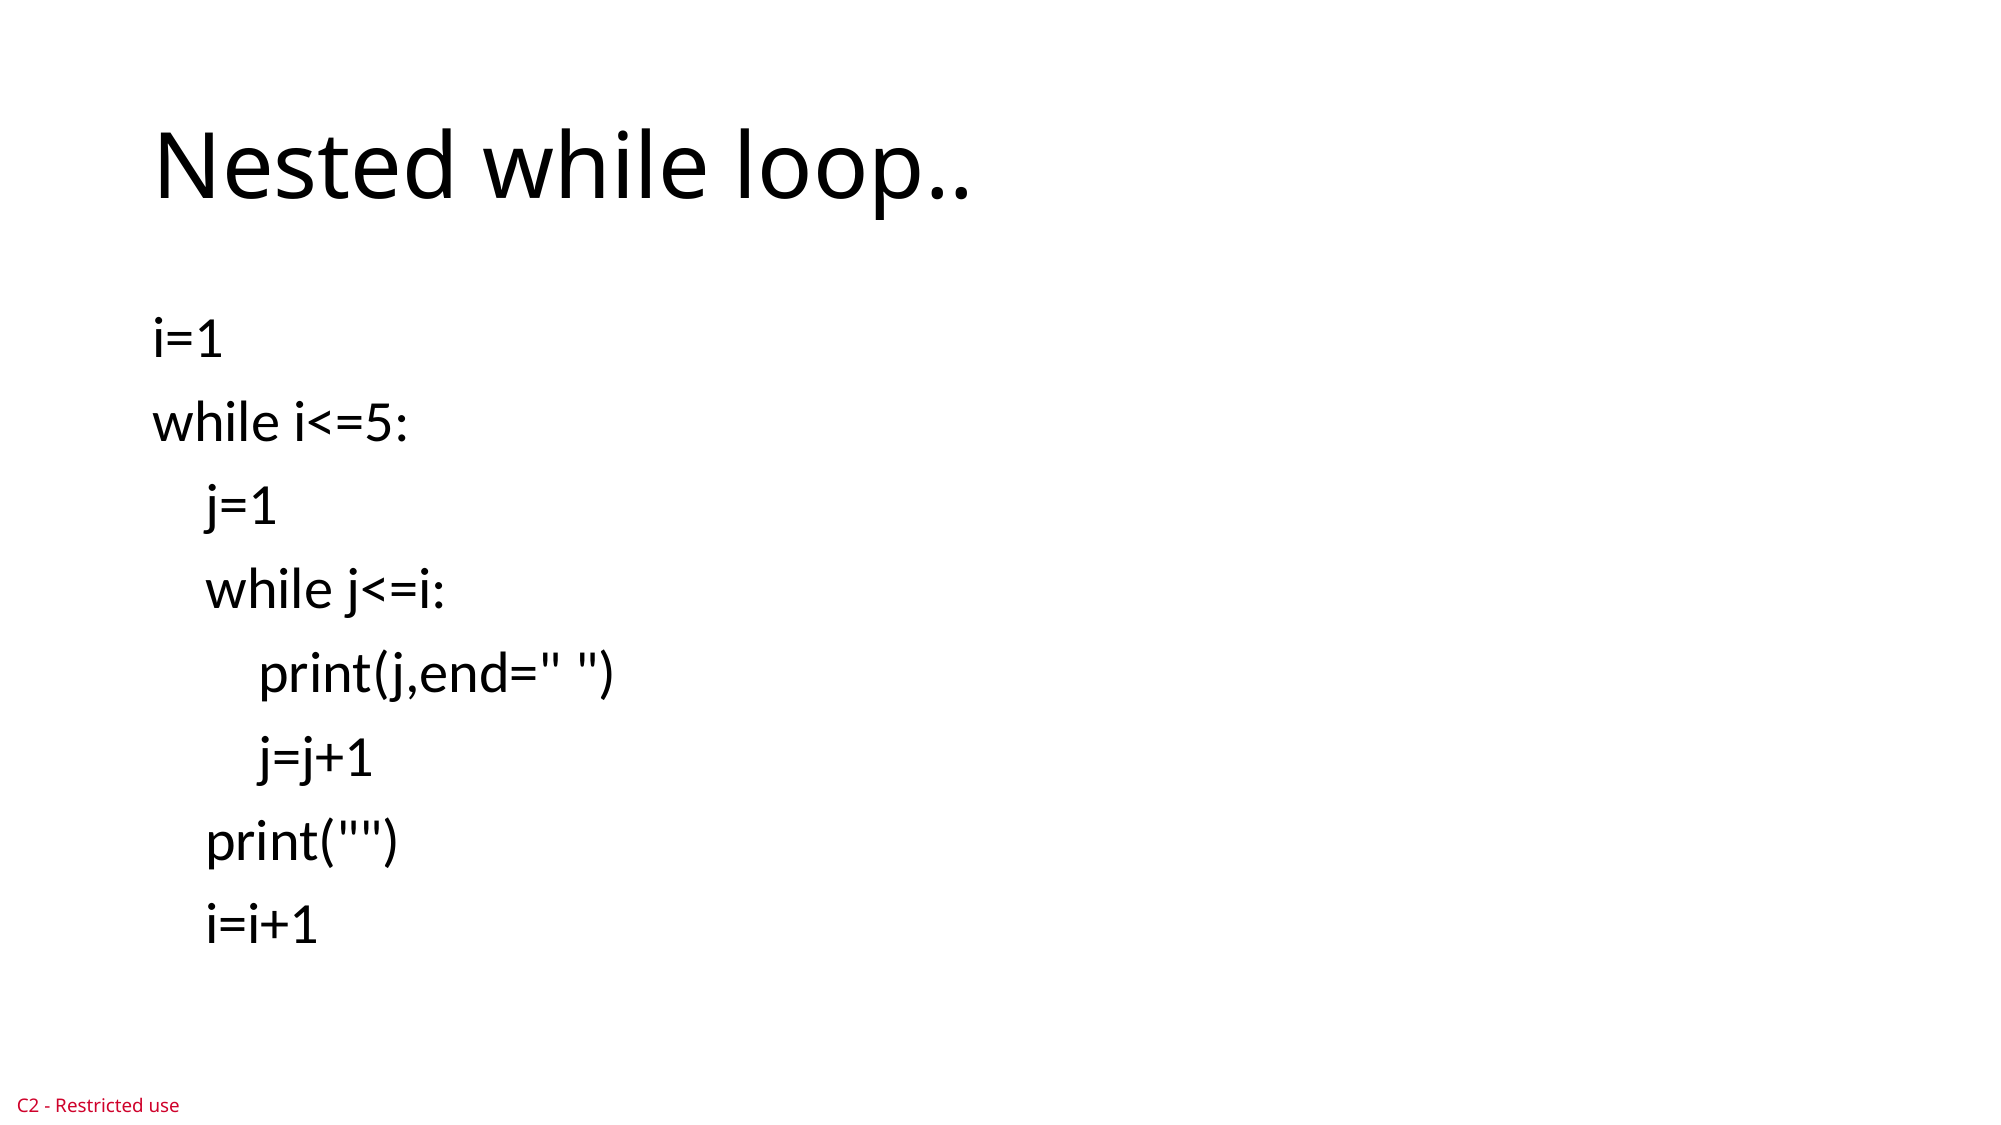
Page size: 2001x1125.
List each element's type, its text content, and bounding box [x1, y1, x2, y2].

title Nested while loop.. [137, 59, 1863, 278]
list i=1 while i<=5: j=1 while j<=i: print(j,end=" ") j=j+1 print("") i=i+1 [137, 299, 1863, 1014]
